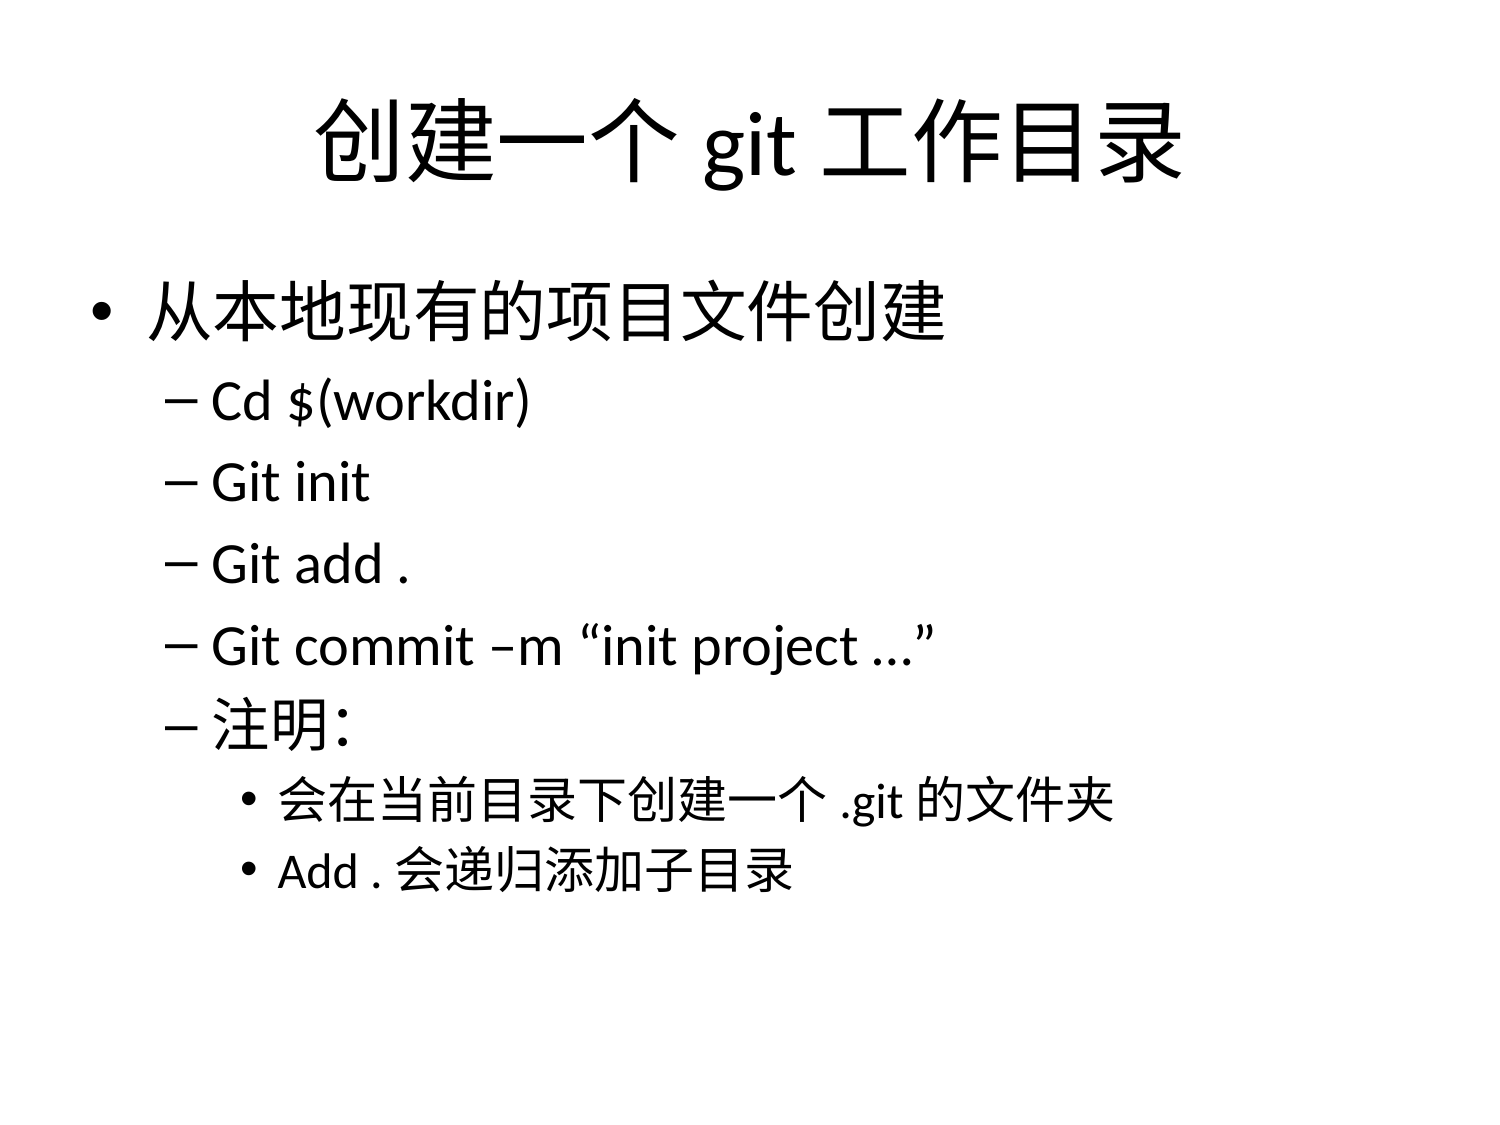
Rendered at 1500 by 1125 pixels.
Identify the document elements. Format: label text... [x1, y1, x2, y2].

title 创建一个git工作目录 [75, 45, 1425, 233]
list 从本地现有的项目文件创建 Cd $(workdir) Git init Git add . Git commit –m “init project …” 注明： 会在当前目录下创建一个.git的文件夹 Add .会递归添加子目录 [75, 262, 1425, 1005]
